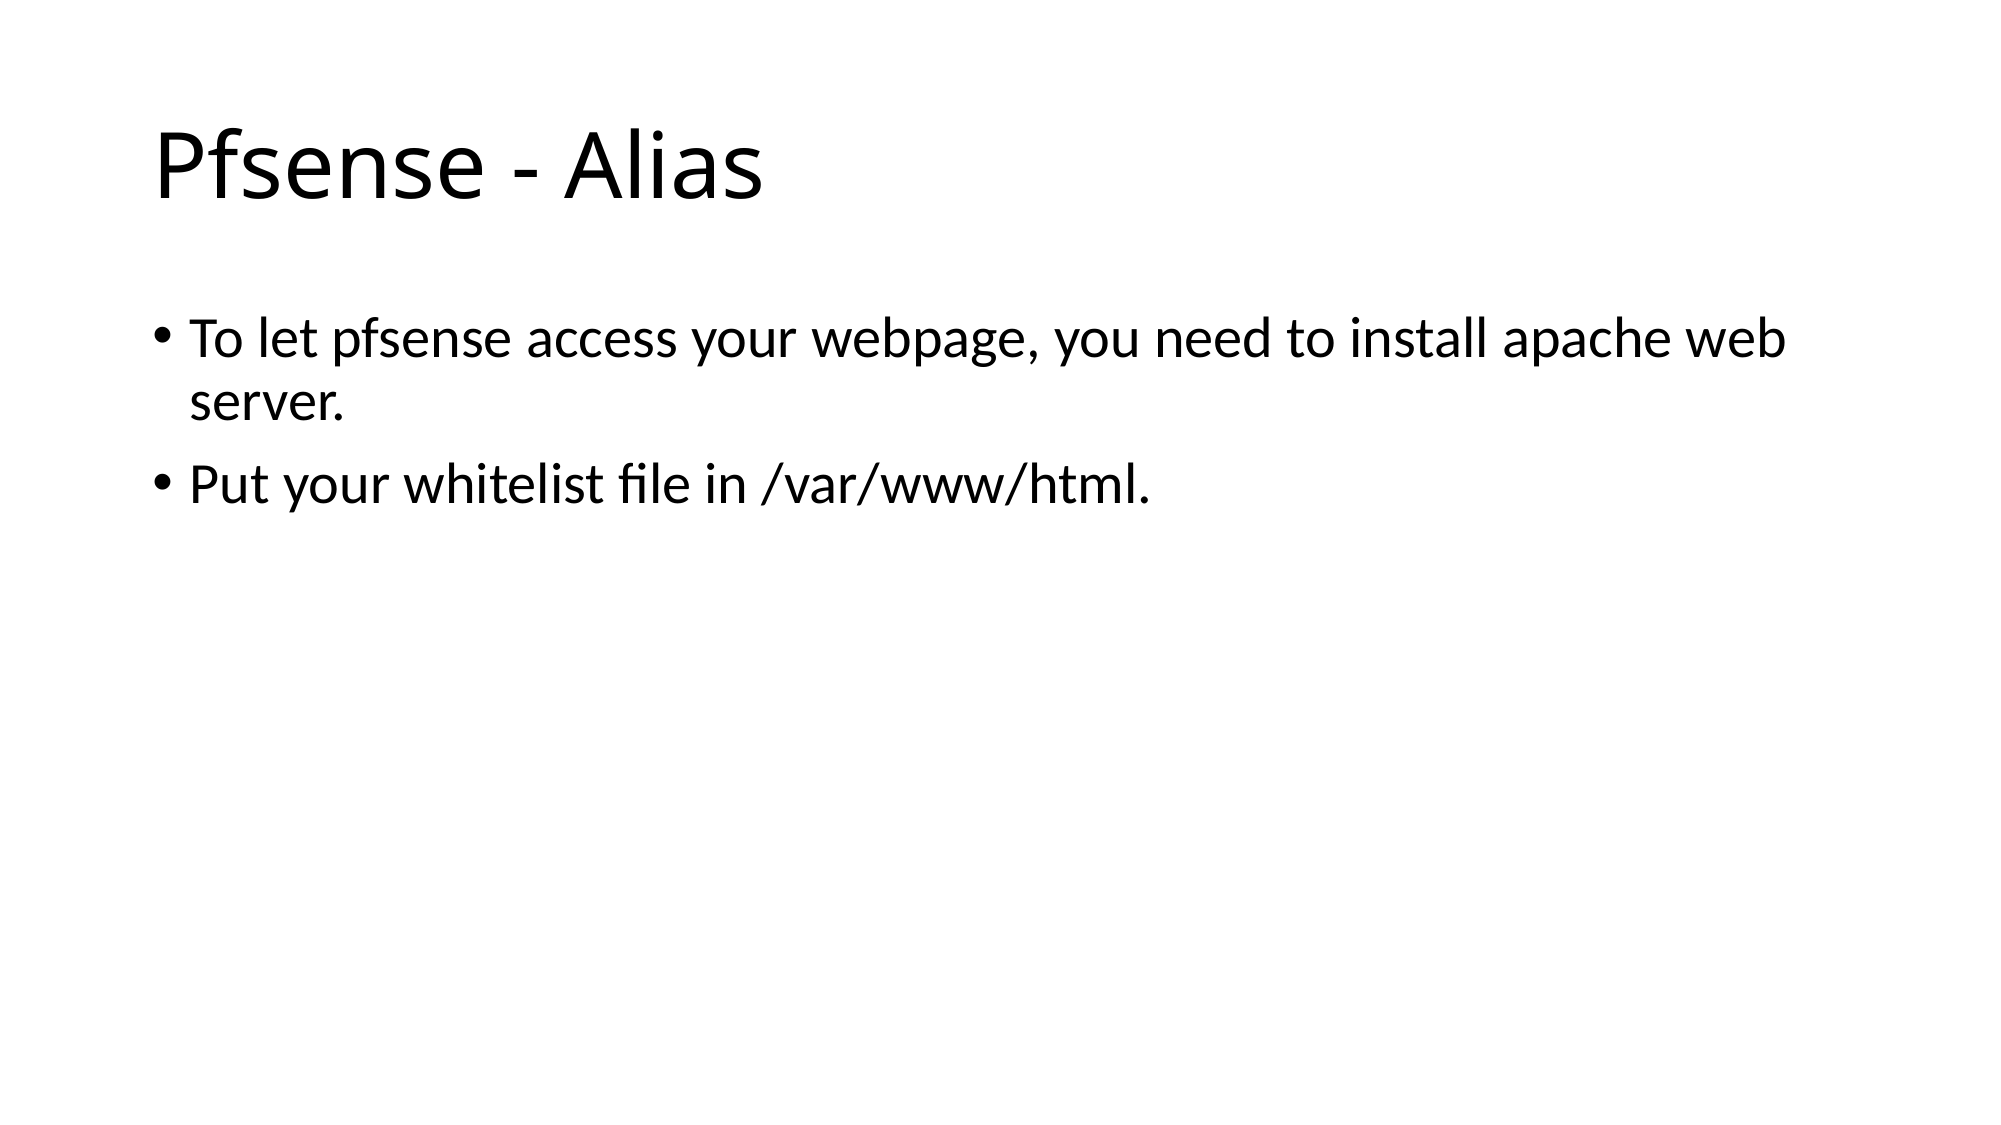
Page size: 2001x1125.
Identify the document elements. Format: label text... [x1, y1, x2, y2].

list To let pfsense access your webpage, you need to install apache web server. Put your whitelist file in /var/www/html. [137, 299, 1863, 1014]
title Pfsense - Alias [137, 59, 1863, 278]
